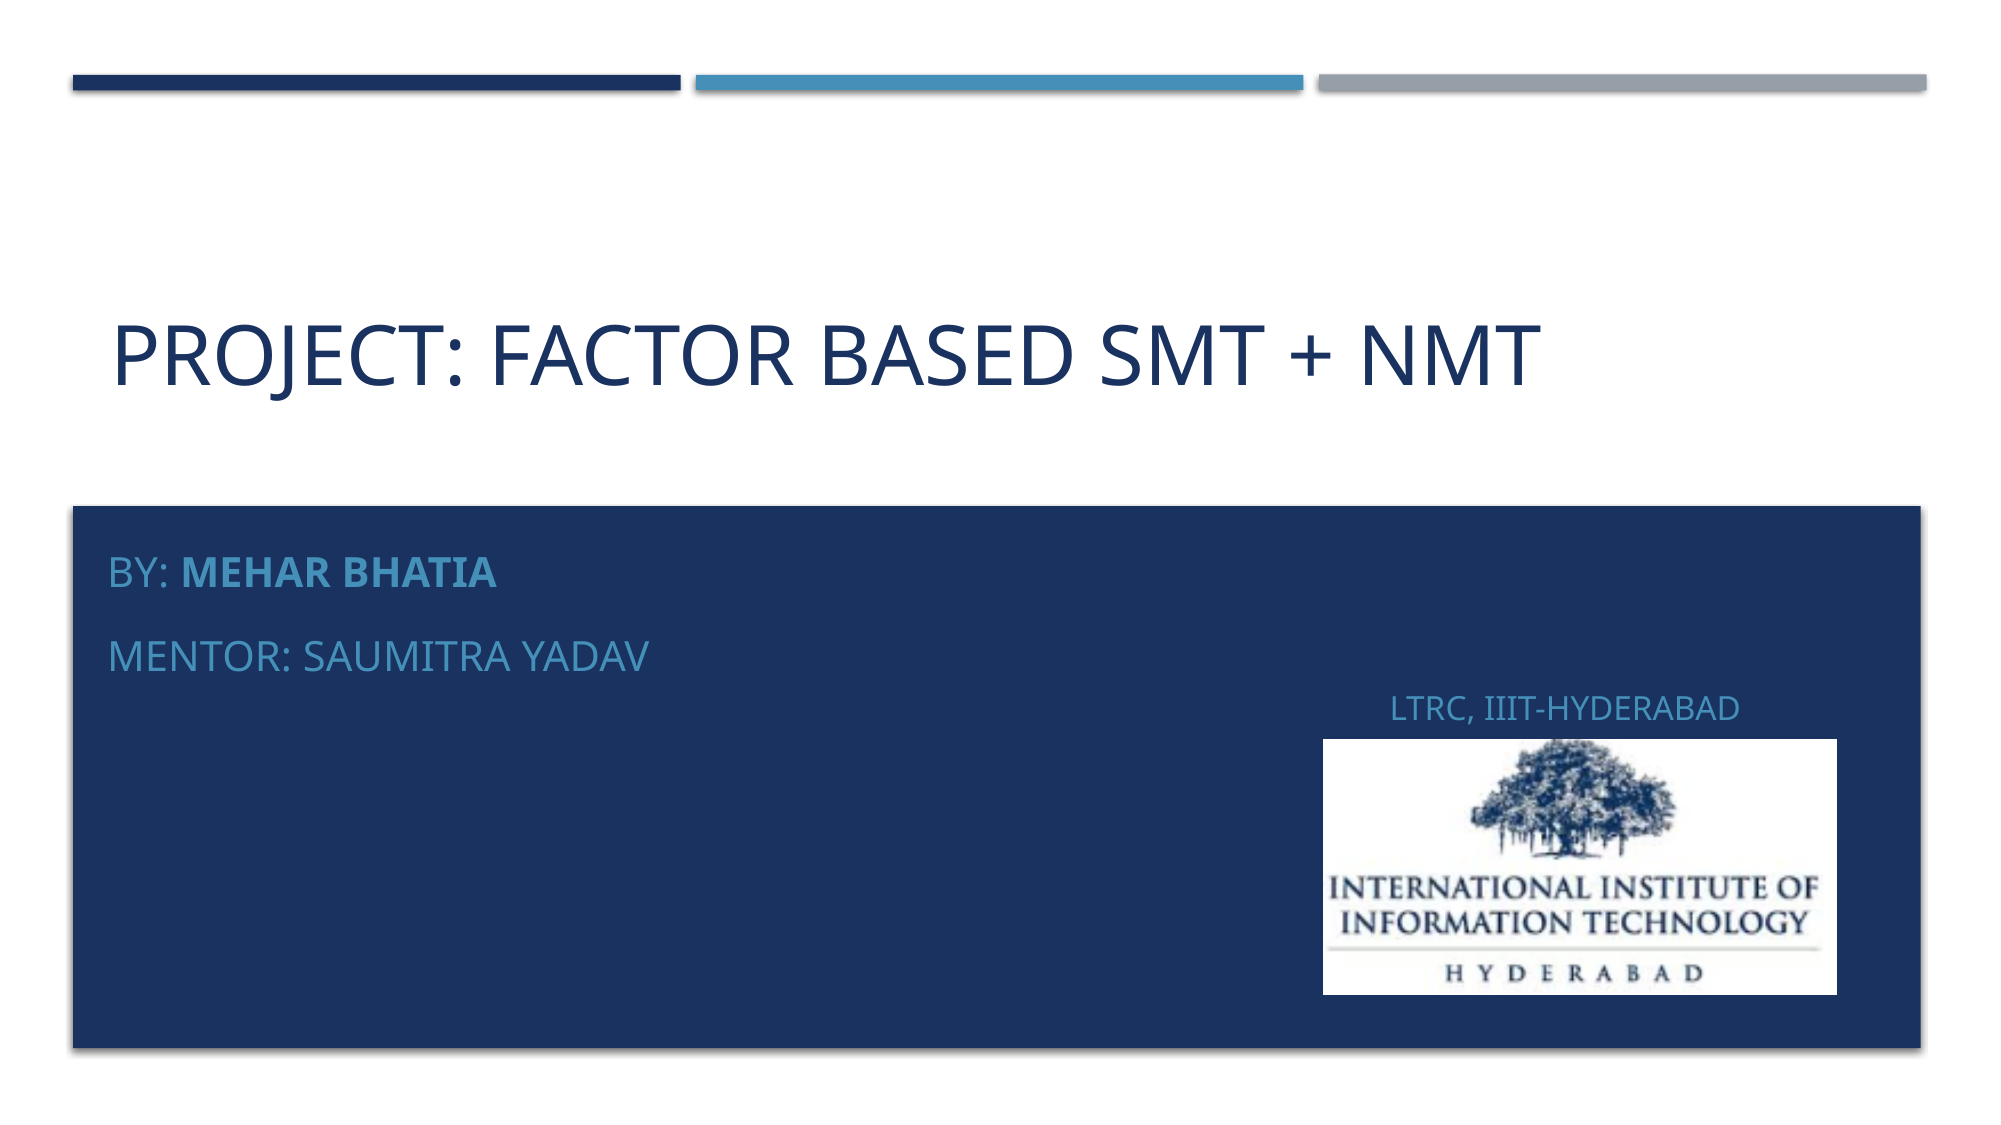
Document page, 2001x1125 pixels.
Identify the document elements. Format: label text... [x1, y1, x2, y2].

title PROJECT: FACTOR BASED SMT + NMT [95, 167, 1899, 410]
picture [1323, 739, 1837, 996]
text_box LTRC, IIIT-HYDERABAD [1374, 679, 1820, 737]
subtitle BY: MEHAR BHATIA MENTOR: SAUMITRA YADAV [92, 537, 841, 822]
